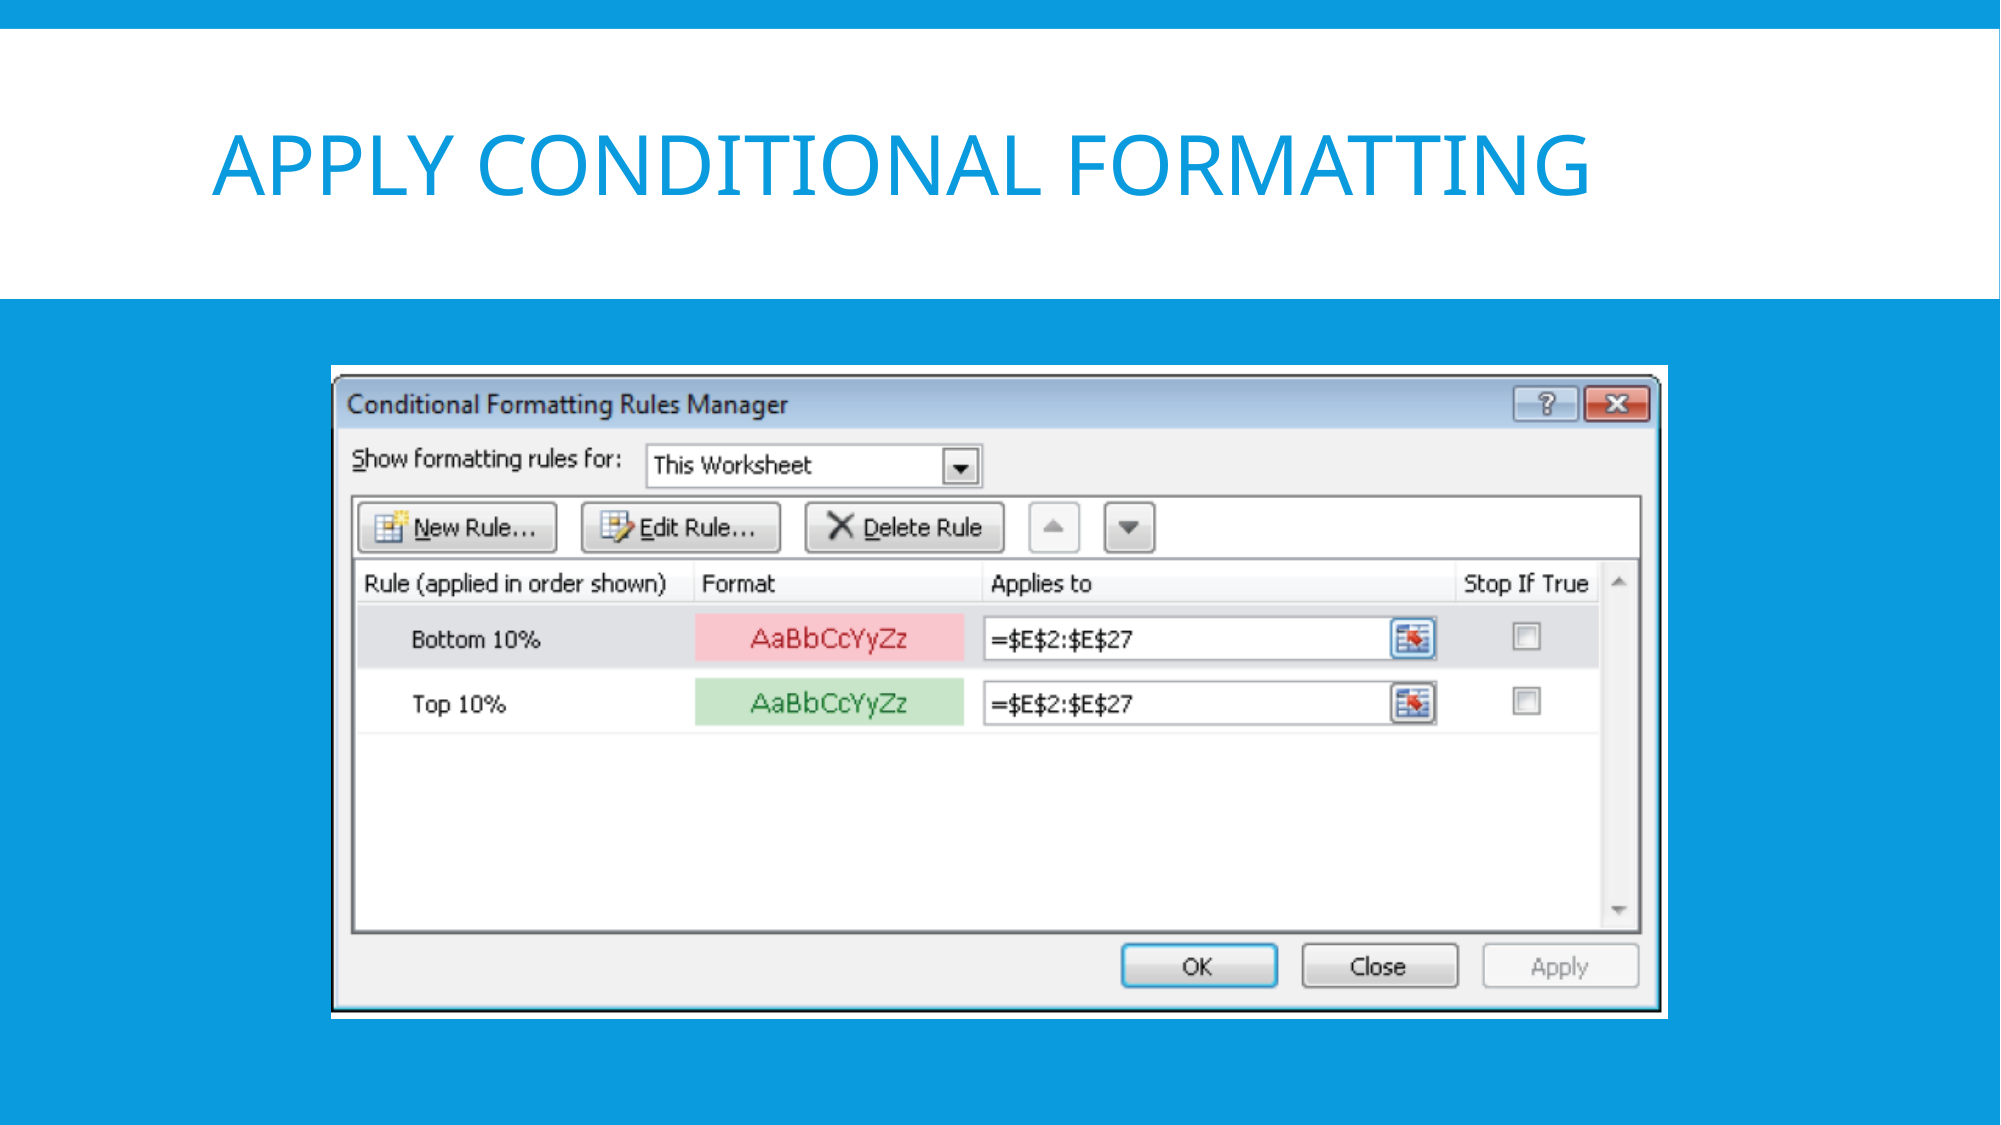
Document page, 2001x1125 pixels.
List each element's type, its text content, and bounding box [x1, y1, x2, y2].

picture [332, 366, 1667, 1018]
title Apply Conditional Formatting [197, 46, 1803, 295]
